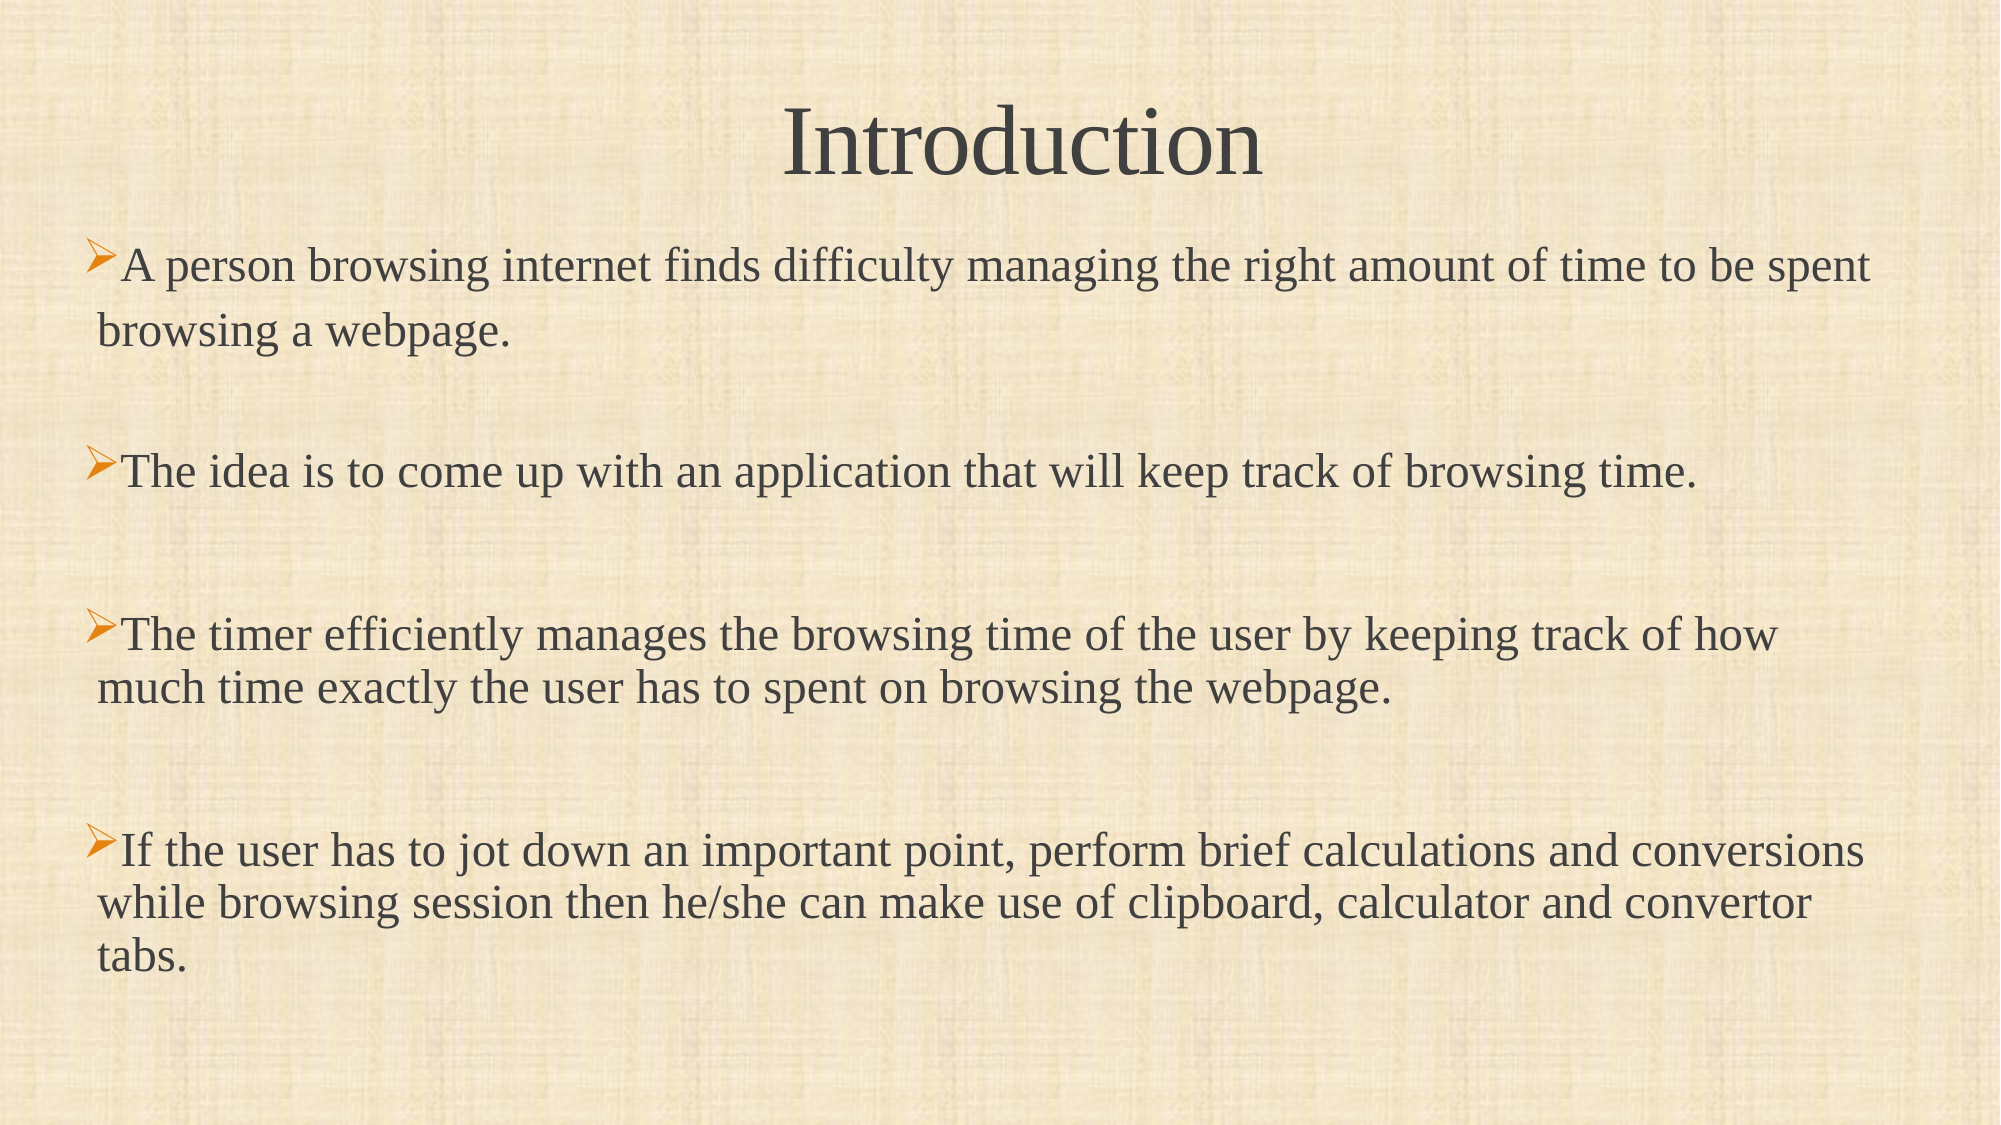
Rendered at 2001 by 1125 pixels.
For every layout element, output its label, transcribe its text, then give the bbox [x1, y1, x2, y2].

list A person browsing internet finds difficulty managing the right amount of time to be spent browsing a webpage. The idea is to come up with an application that will keep track of browsing time. The timer efficiently manages the browsing time of the user by keeping track of how much time exactly the user has to spent on browsing the webpage. If the user has to jot down an important point, perform brief calculations and conversions while browsing session then he/she can make use of clipboard, calculator and convertor tabs. [82, 219, 1879, 991]
title Introduction [166, 47, 1697, 203]
